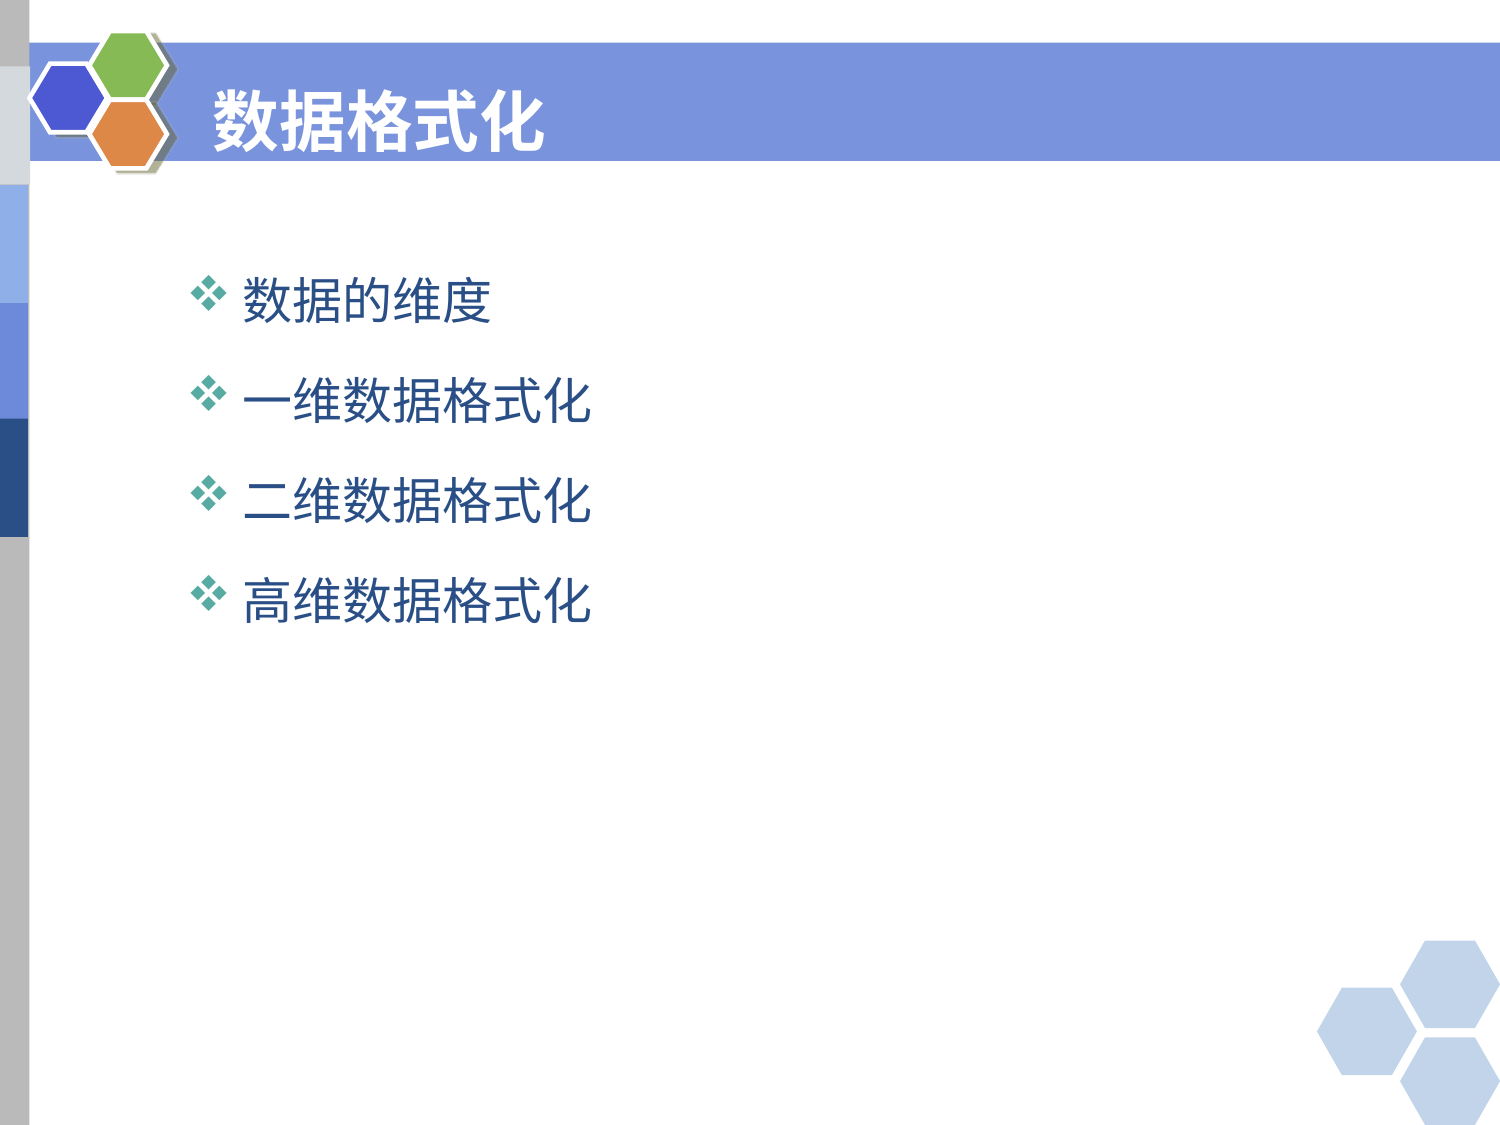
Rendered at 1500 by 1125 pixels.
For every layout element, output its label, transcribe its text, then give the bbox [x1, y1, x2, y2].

list 数据的维度 一维数据格式化 二维数据格式化 高维数据格式化 [171, 231, 1446, 973]
title 数据格式化 [196, 67, 1406, 173]
